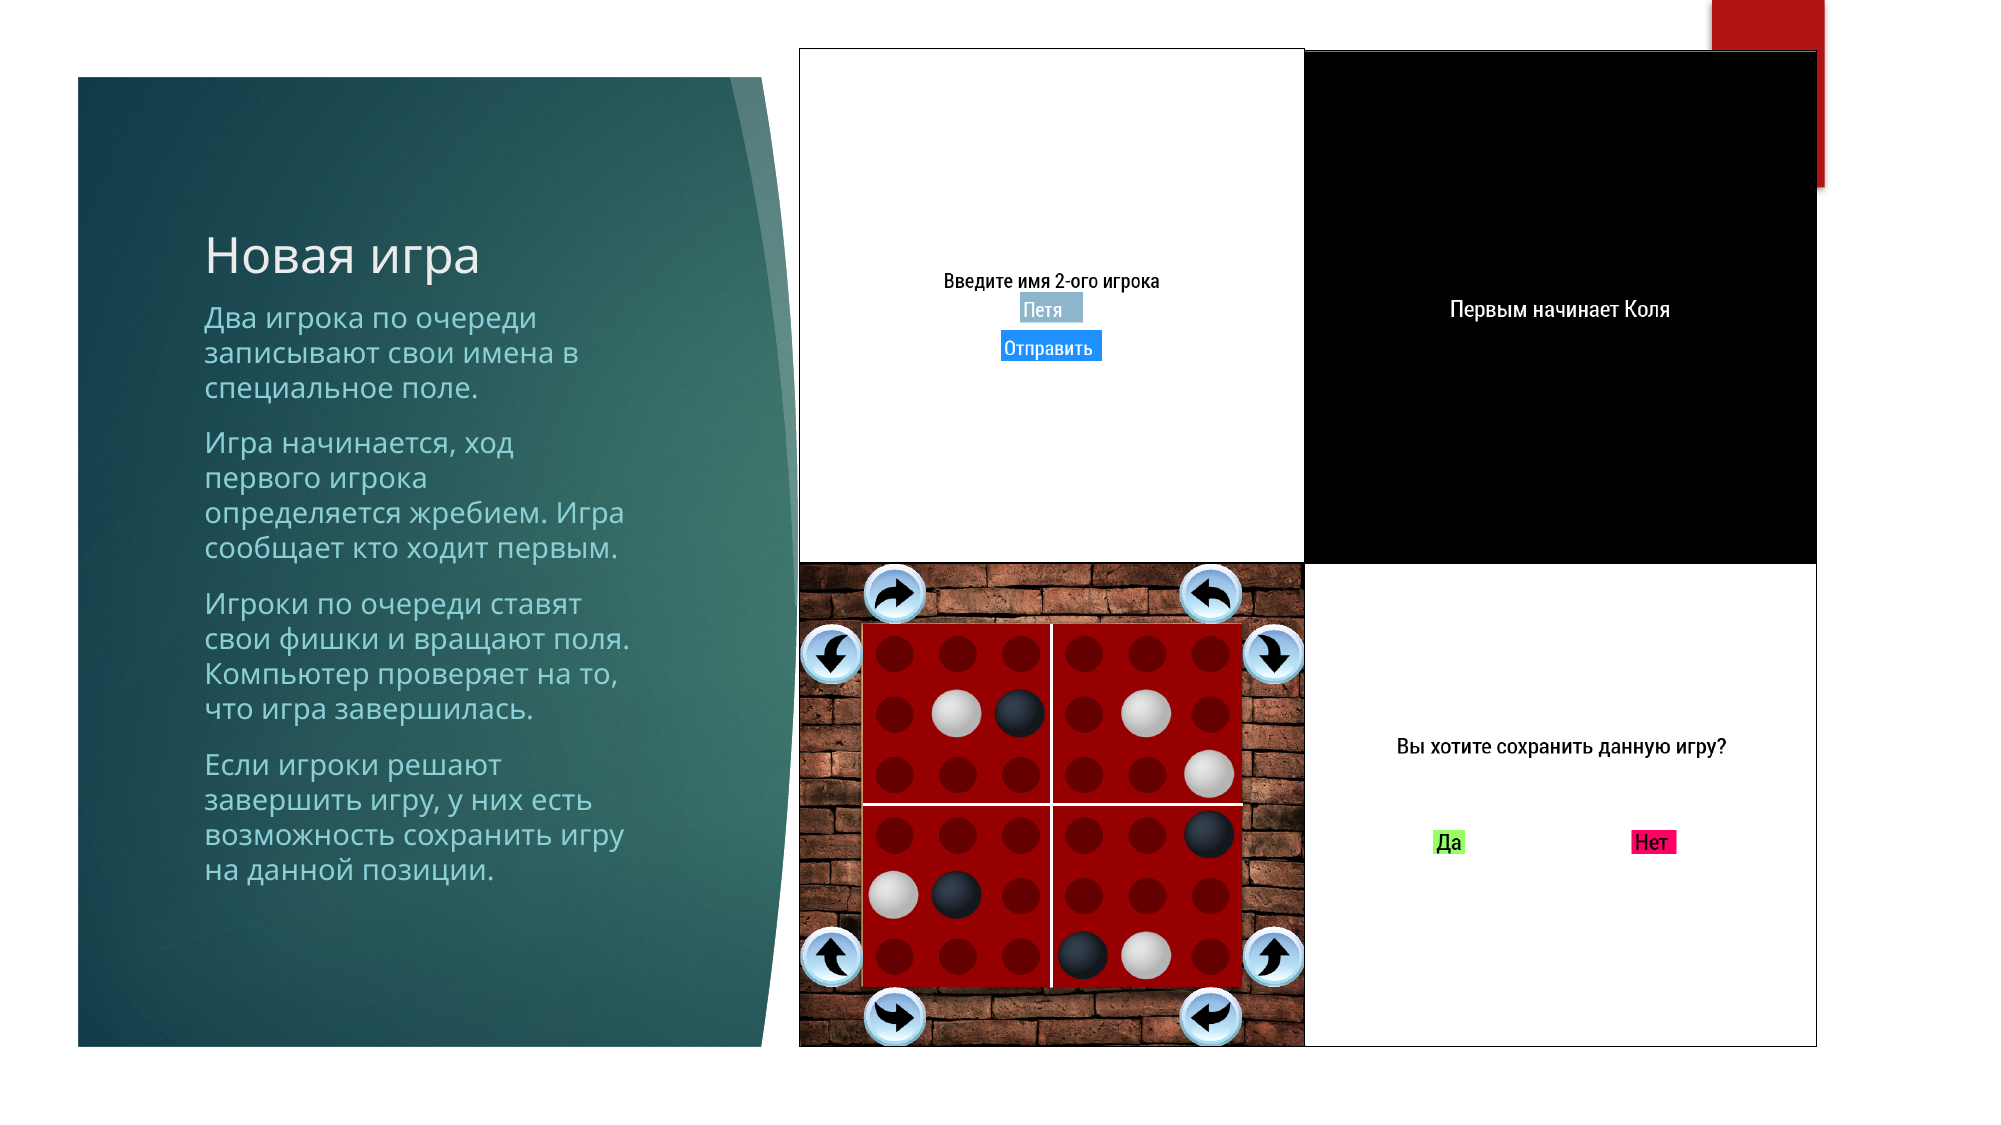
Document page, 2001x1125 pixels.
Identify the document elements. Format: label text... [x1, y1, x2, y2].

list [799, 48, 1305, 562]
picture [799, 49, 1818, 1047]
title Новая игра [189, 213, 648, 291]
list Два игрока по очереди записывают свои имена в специальное поле. Игра начинается, ход первого игрока определяется жребием. Игра сообщает кто ходит первым. Игроки по очереди ставят свои фишки и вращают поля. Компьютер проверяет на то, что игра завершилась. Если игроки решают завершить игру, у них есть возможность сохранить игру на данной позиции. [189, 291, 648, 1032]
